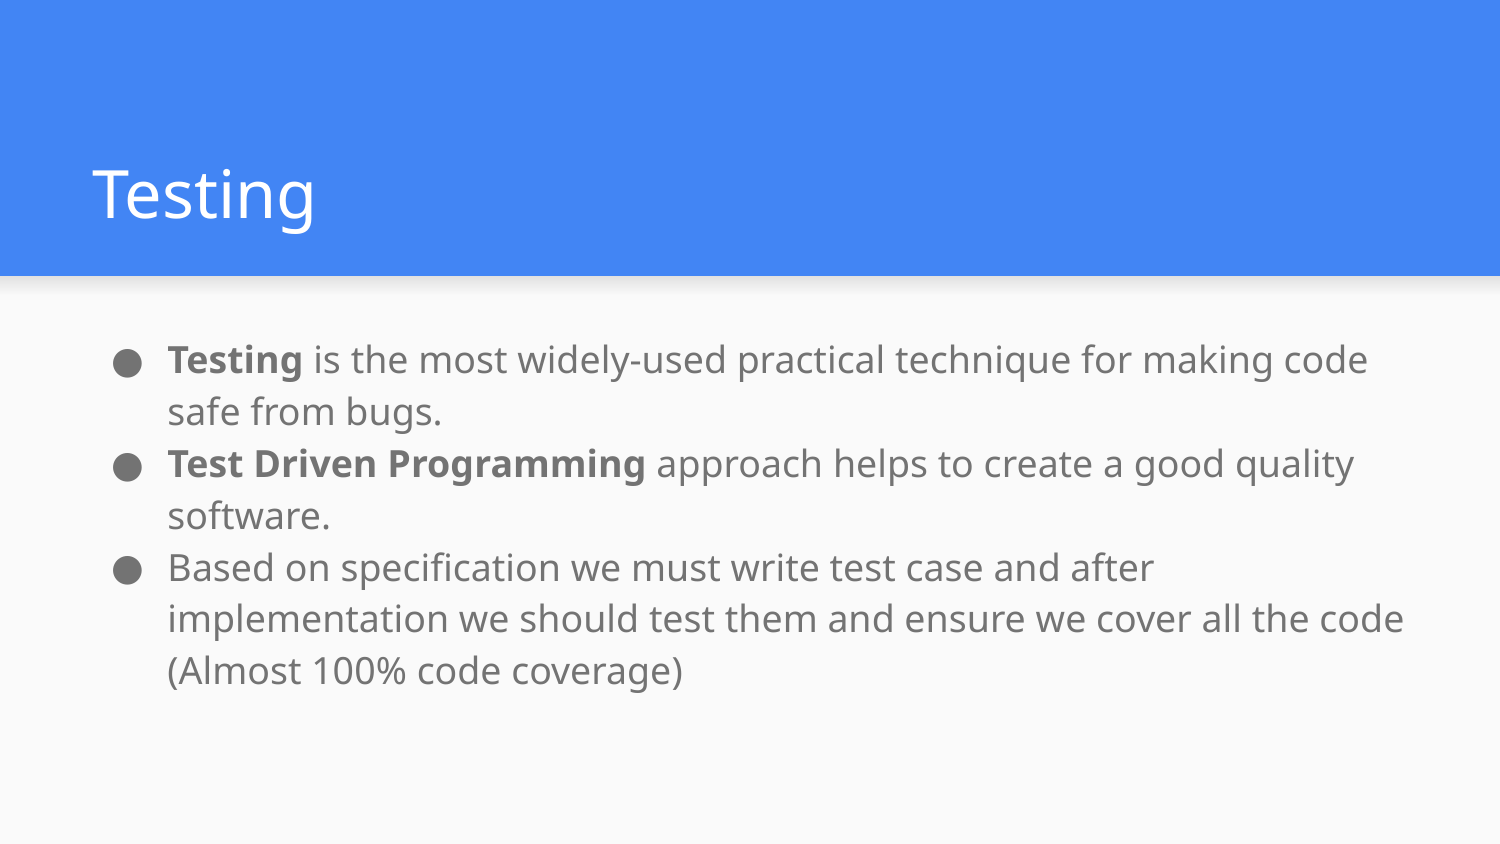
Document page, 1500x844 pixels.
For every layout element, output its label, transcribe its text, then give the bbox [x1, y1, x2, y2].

list Testing is the most widely-used practical technique for making code safe from bugs. Test Driven Programming approach helps to create a good quality software. Based on specification we must write test case and after implementation we should test them and ensure we cover all the code (Almost 100% code coverage) [77, 314, 1427, 760]
title Testing [77, 121, 1427, 248]
